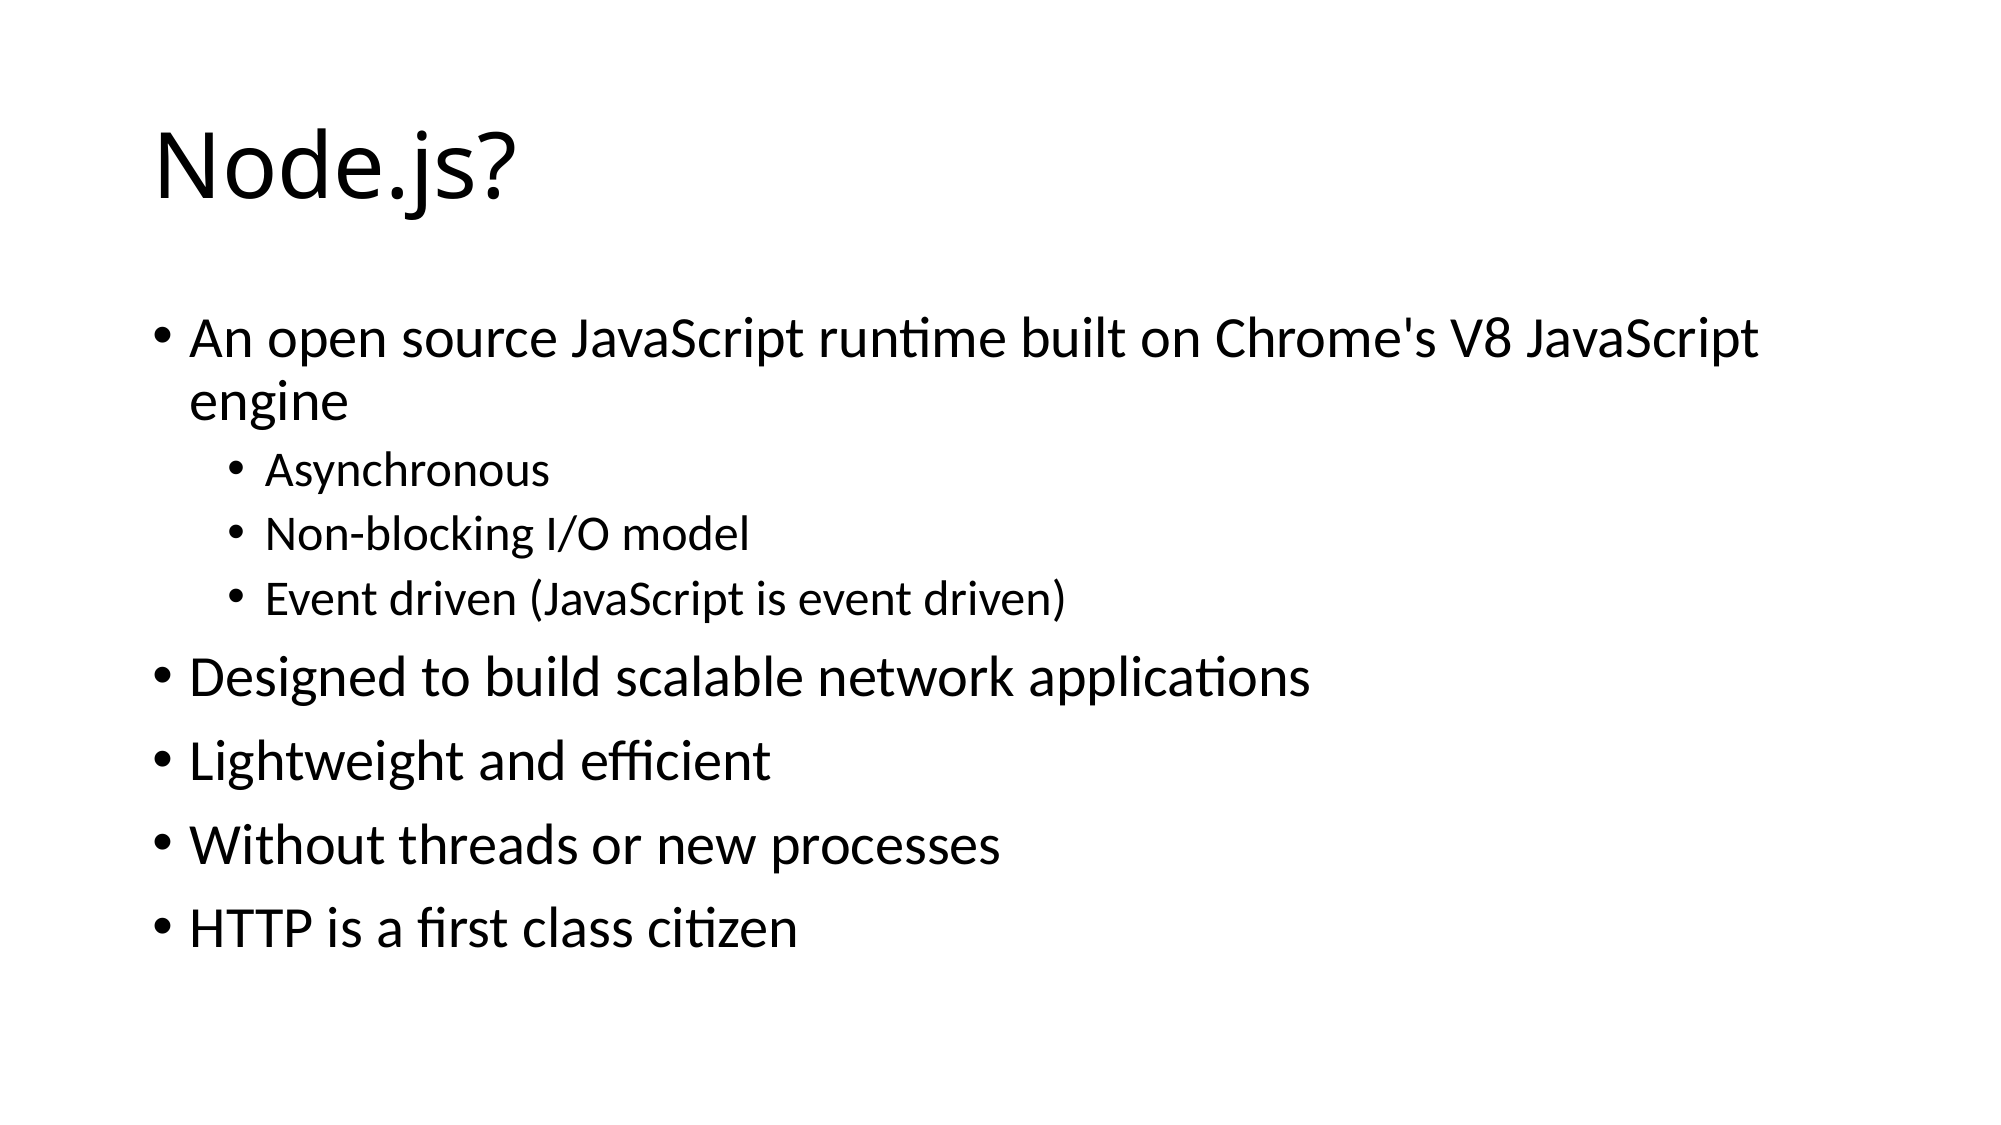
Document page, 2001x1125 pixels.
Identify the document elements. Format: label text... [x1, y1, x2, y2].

title Node.js? [137, 59, 1863, 278]
list An open source JavaScript runtime built on Chrome's V8 JavaScript engine Asynchronous Non-blocking I/O model Event driven (JavaScript is event driven) Designed to build scalable network applications Lightweight and efficient Without threads or new processes HTTP is a first class citizen [137, 299, 1863, 1014]
